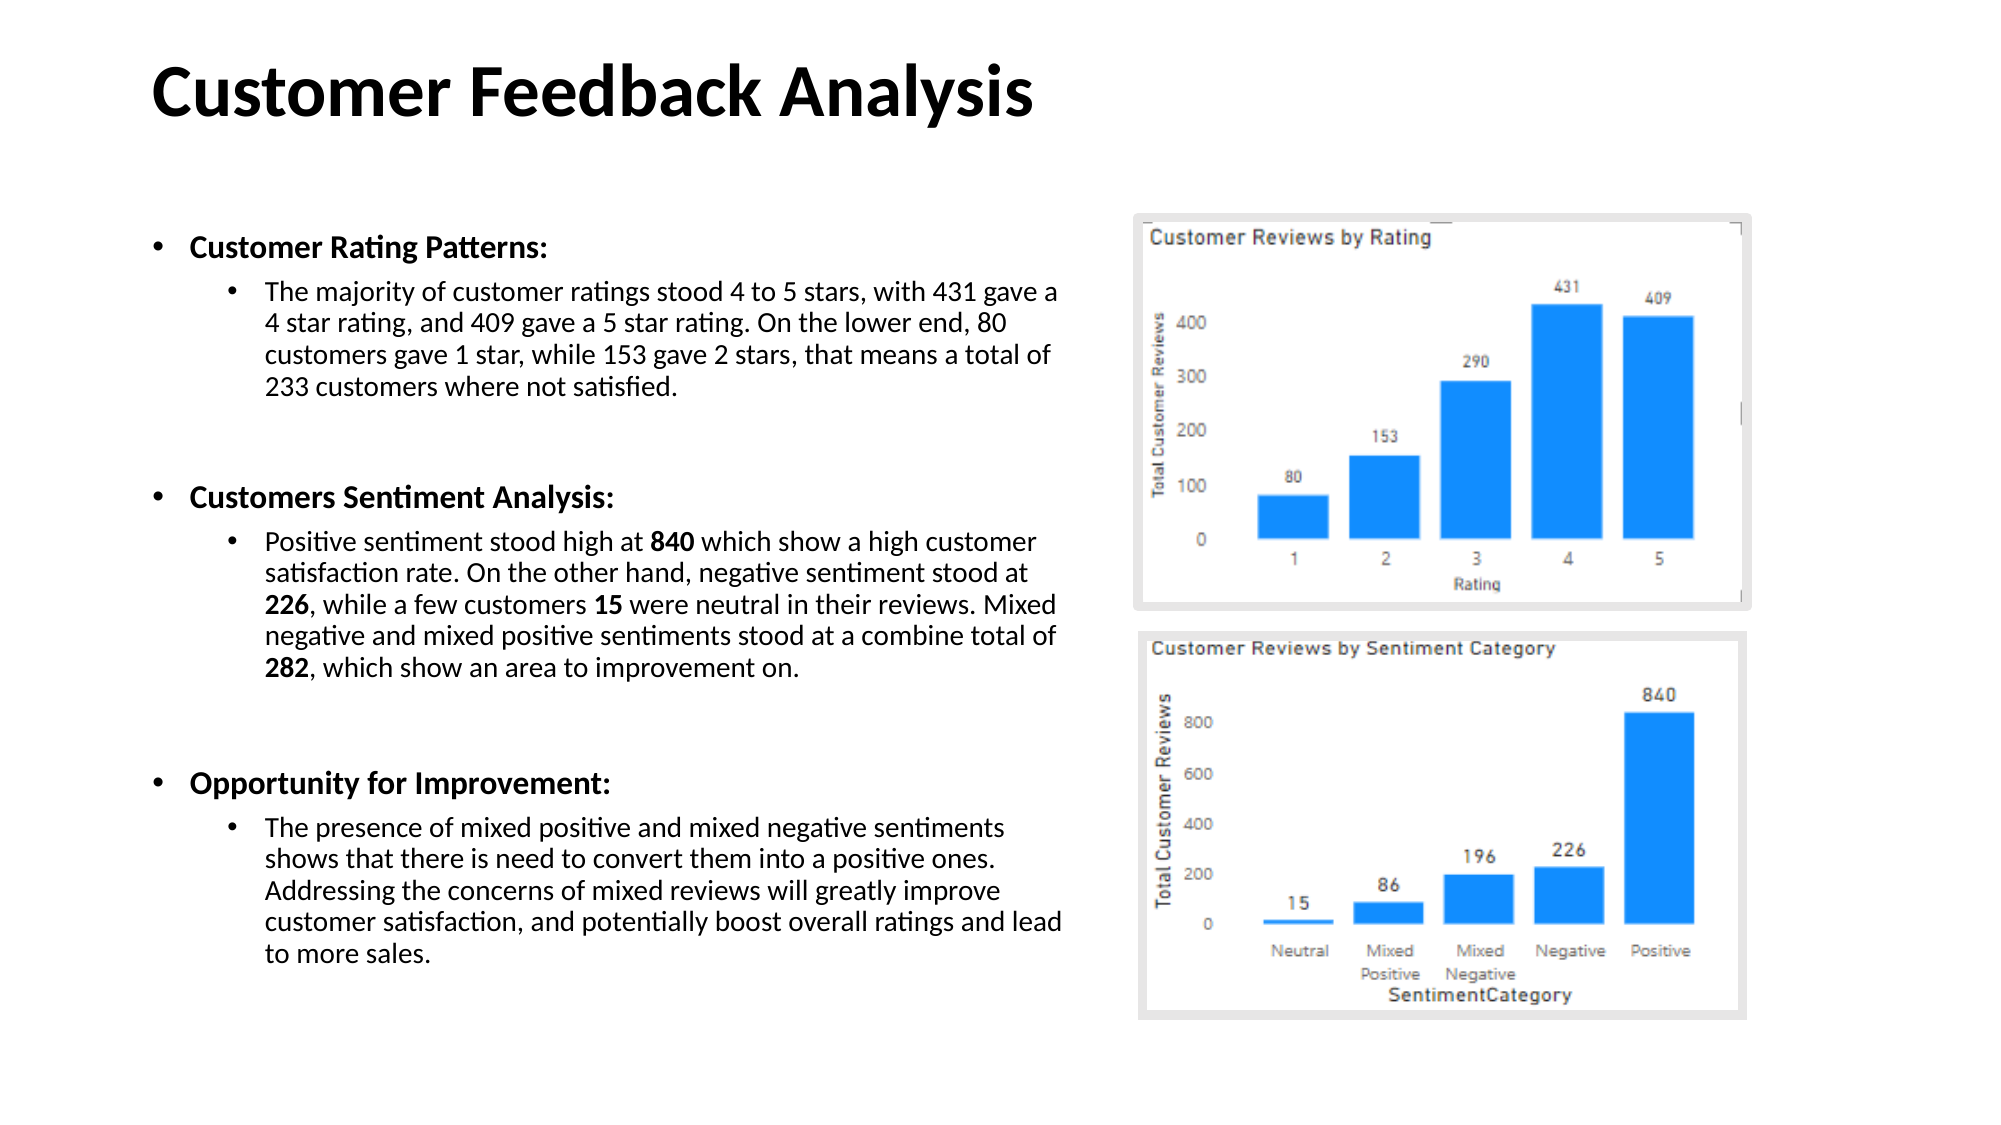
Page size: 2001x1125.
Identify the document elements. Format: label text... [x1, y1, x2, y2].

text_box [1141, 635, 1743, 1016]
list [1142, 222, 1743, 602]
list Customer Rating Patterns: The majority of customer ratings stood 4 to 5 stars, with 431 gave a 4 star rating, and 409 gave a 5 star rating. On the lower end, 80 customers gave 1 star, while 153 gave 2 stars, that means a total of 233 customers where not satisfied. Customers Sentiment Analysis: Positive sentiment stood high at 840 which show a high customer satisfaction rate. On the other hand, negative sentiment stood at 226, while a few customers 15 were neutral in their reviews. Mixed negative and mixed positive sentiments stood at a combine total of 282, which show an area to improvement on. Opportunity for Improvement: The presence of mixed positive and mixed negative sentiments shows that there is need to convert them into a positive ones. Addressing the concerns of mixed reviews will greatly improve customer satisfaction, and potentially boost overall ratings and lead to more sales. [137, 222, 1089, 1014]
title Customer Feedback Analysis [137, 33, 1863, 153]
